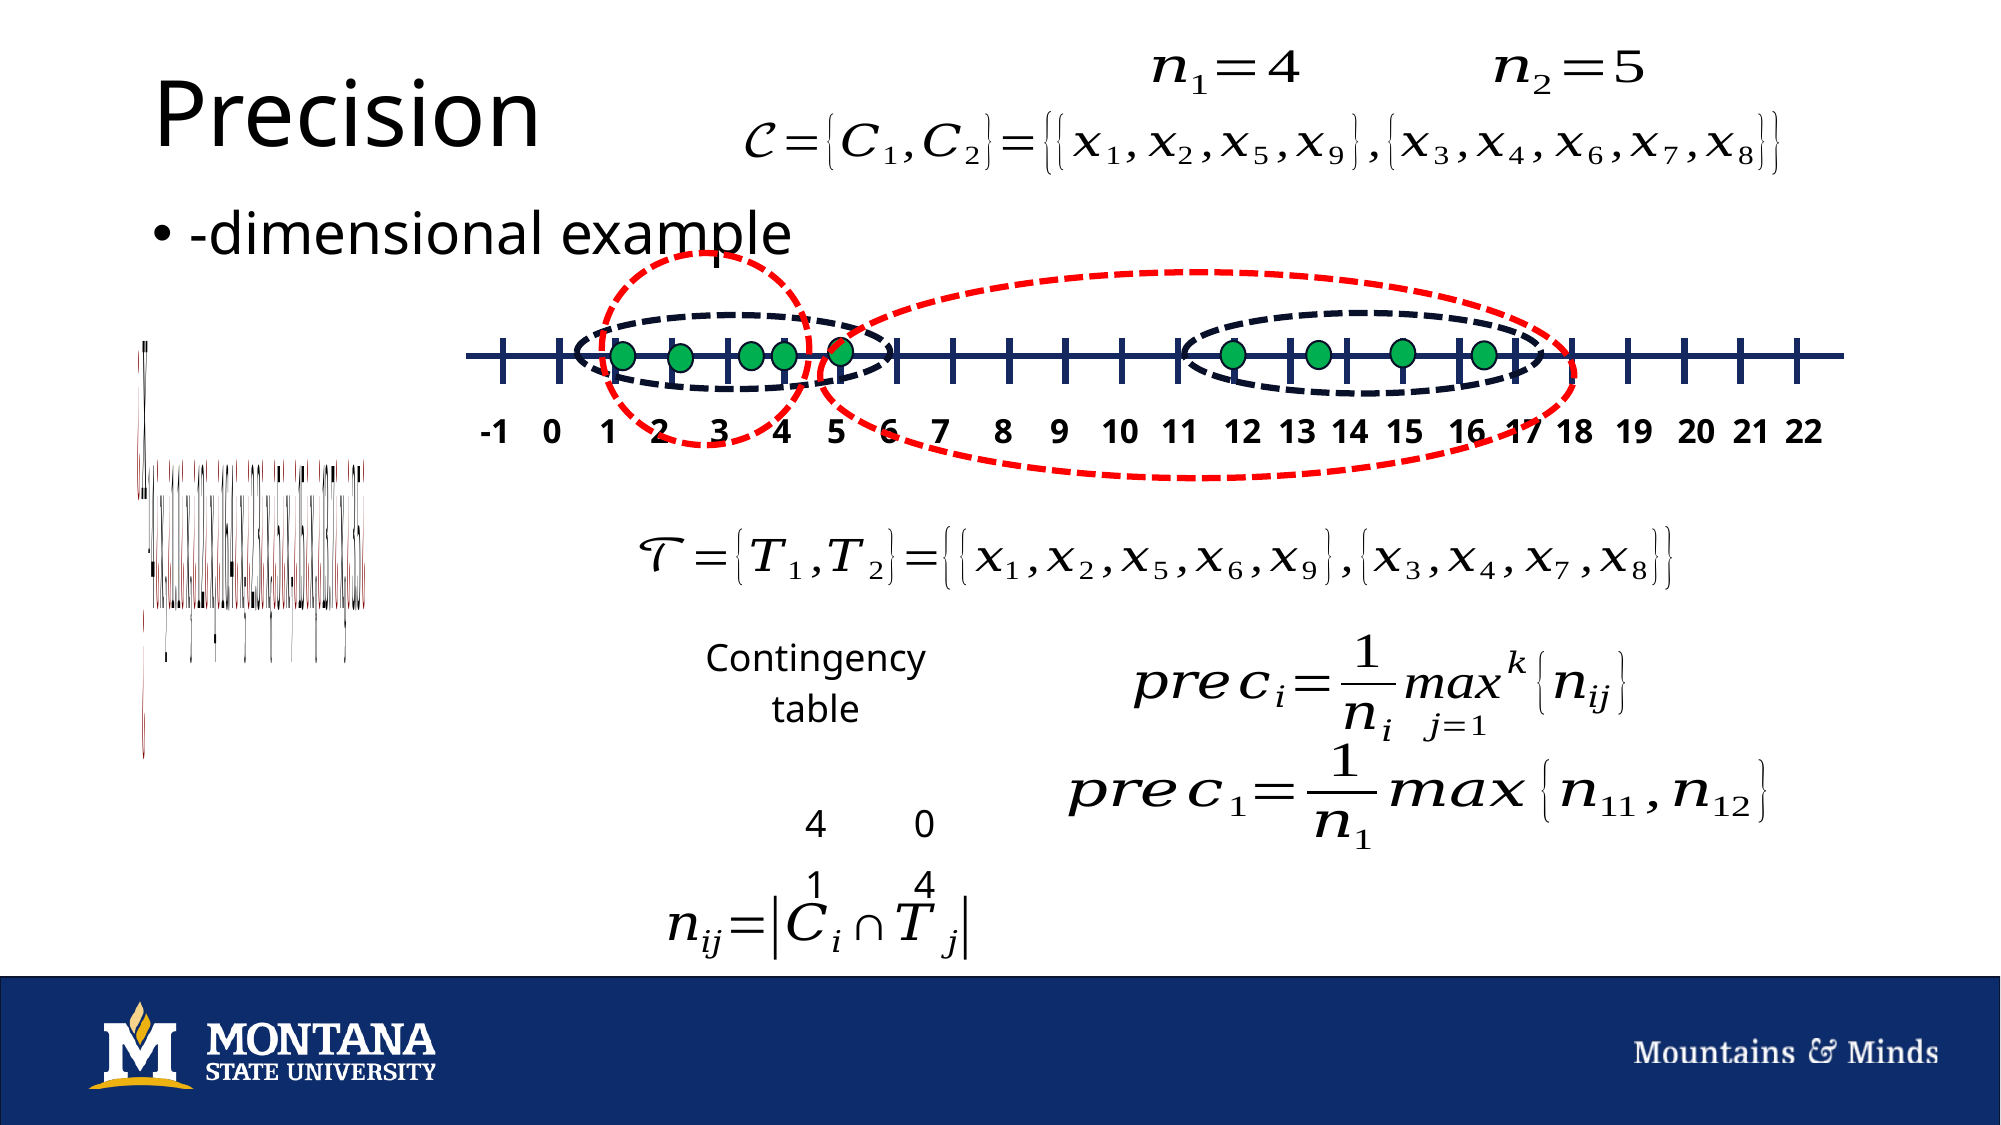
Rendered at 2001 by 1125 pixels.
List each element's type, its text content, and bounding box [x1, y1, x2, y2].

text_box 18 [1540, 402, 1600, 458]
text_box 6 [864, 426, 916, 458]
text_box [600, 252, 811, 356]
text_box 19 [1600, 402, 1662, 458]
text_box [577, 357, 605, 375]
text_box [601, 357, 810, 447]
text_box 7 [916, 446, 963, 458]
text_box 5 [812, 402, 864, 458]
text_box [575, 330, 603, 356]
text_box [825, 341, 840, 356]
text_box 3 [695, 435, 757, 458]
title Precision [137, 59, 1863, 197]
text_box 0 [527, 402, 584, 458]
text_box 21 [1717, 402, 1770, 458]
text_box [819, 357, 1576, 480]
text_box 20 [1662, 402, 1717, 458]
text_box 22 [1770, 402, 1846, 458]
text_box 17 [1489, 419, 1540, 458]
text_box -1 [465, 402, 527, 458]
text_box 4 [757, 402, 812, 458]
text_box [806, 318, 857, 356]
text_box 16 [1433, 442, 1489, 458]
text_box 2 [635, 422, 695, 458]
text_box [803, 357, 824, 387]
text_box 1 [584, 402, 635, 458]
text_box [841, 271, 1569, 356]
